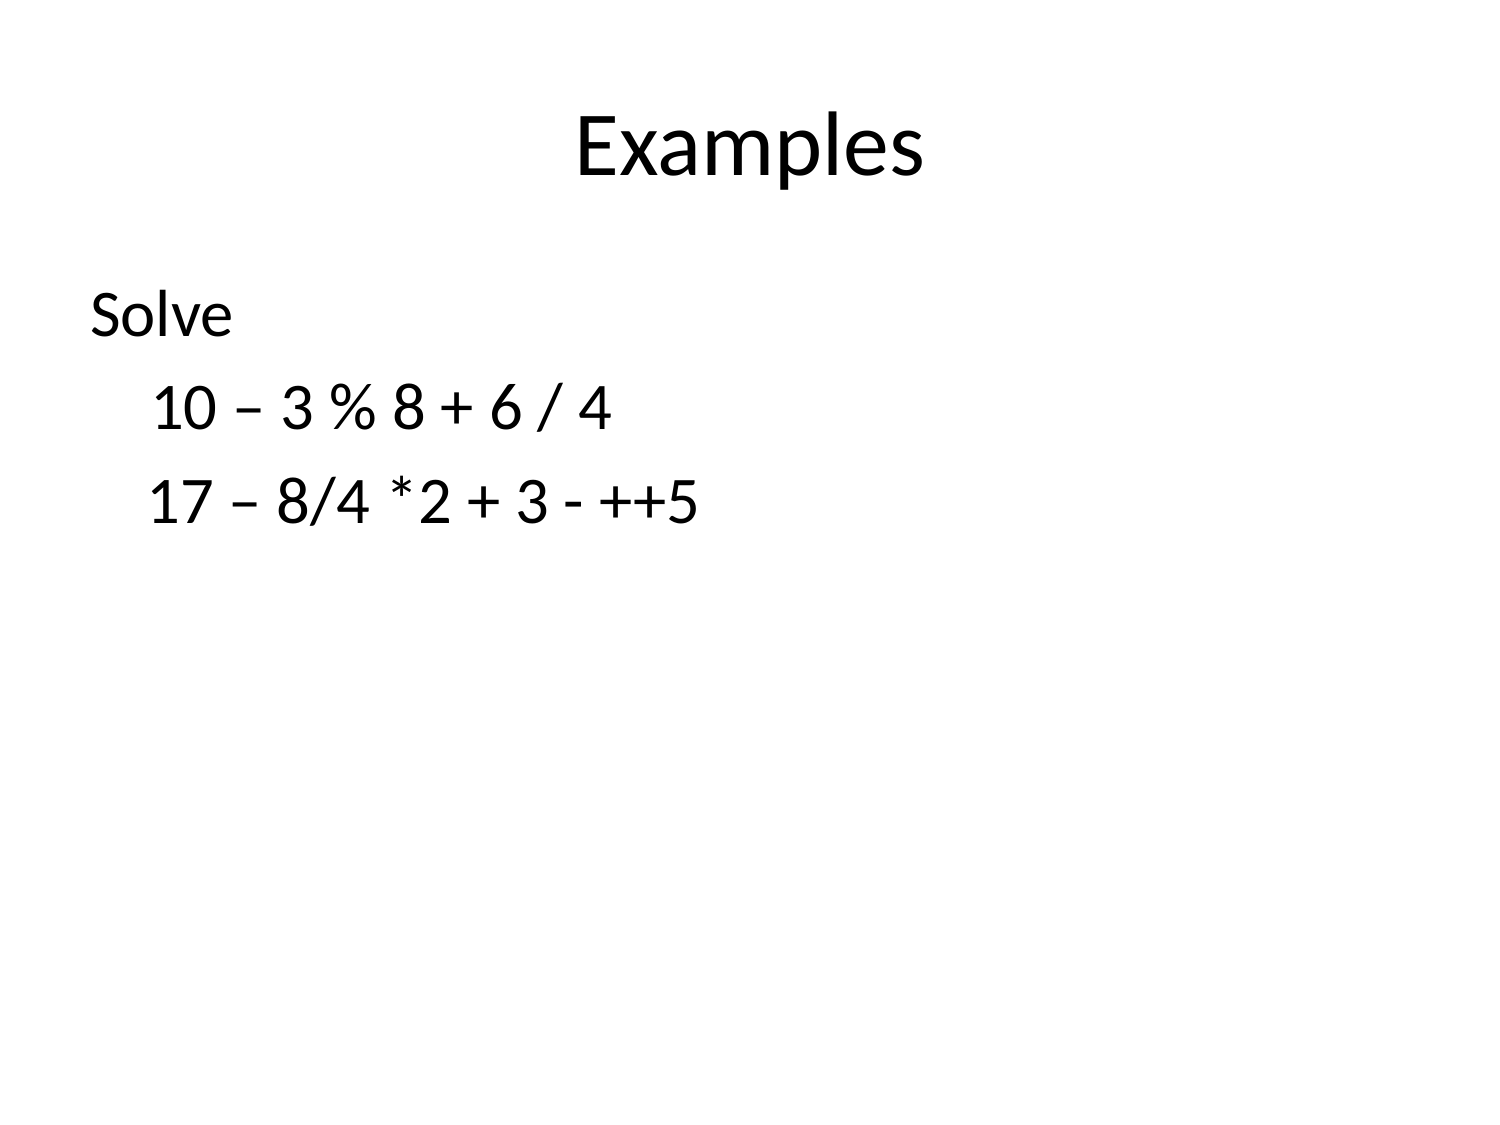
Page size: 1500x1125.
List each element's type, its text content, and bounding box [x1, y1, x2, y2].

list Solve 10 – 3 % 8 + 6 / 4 17 – 8/4 *2 + 3 - ++5 [75, 262, 1425, 1005]
title Examples [75, 45, 1425, 233]
